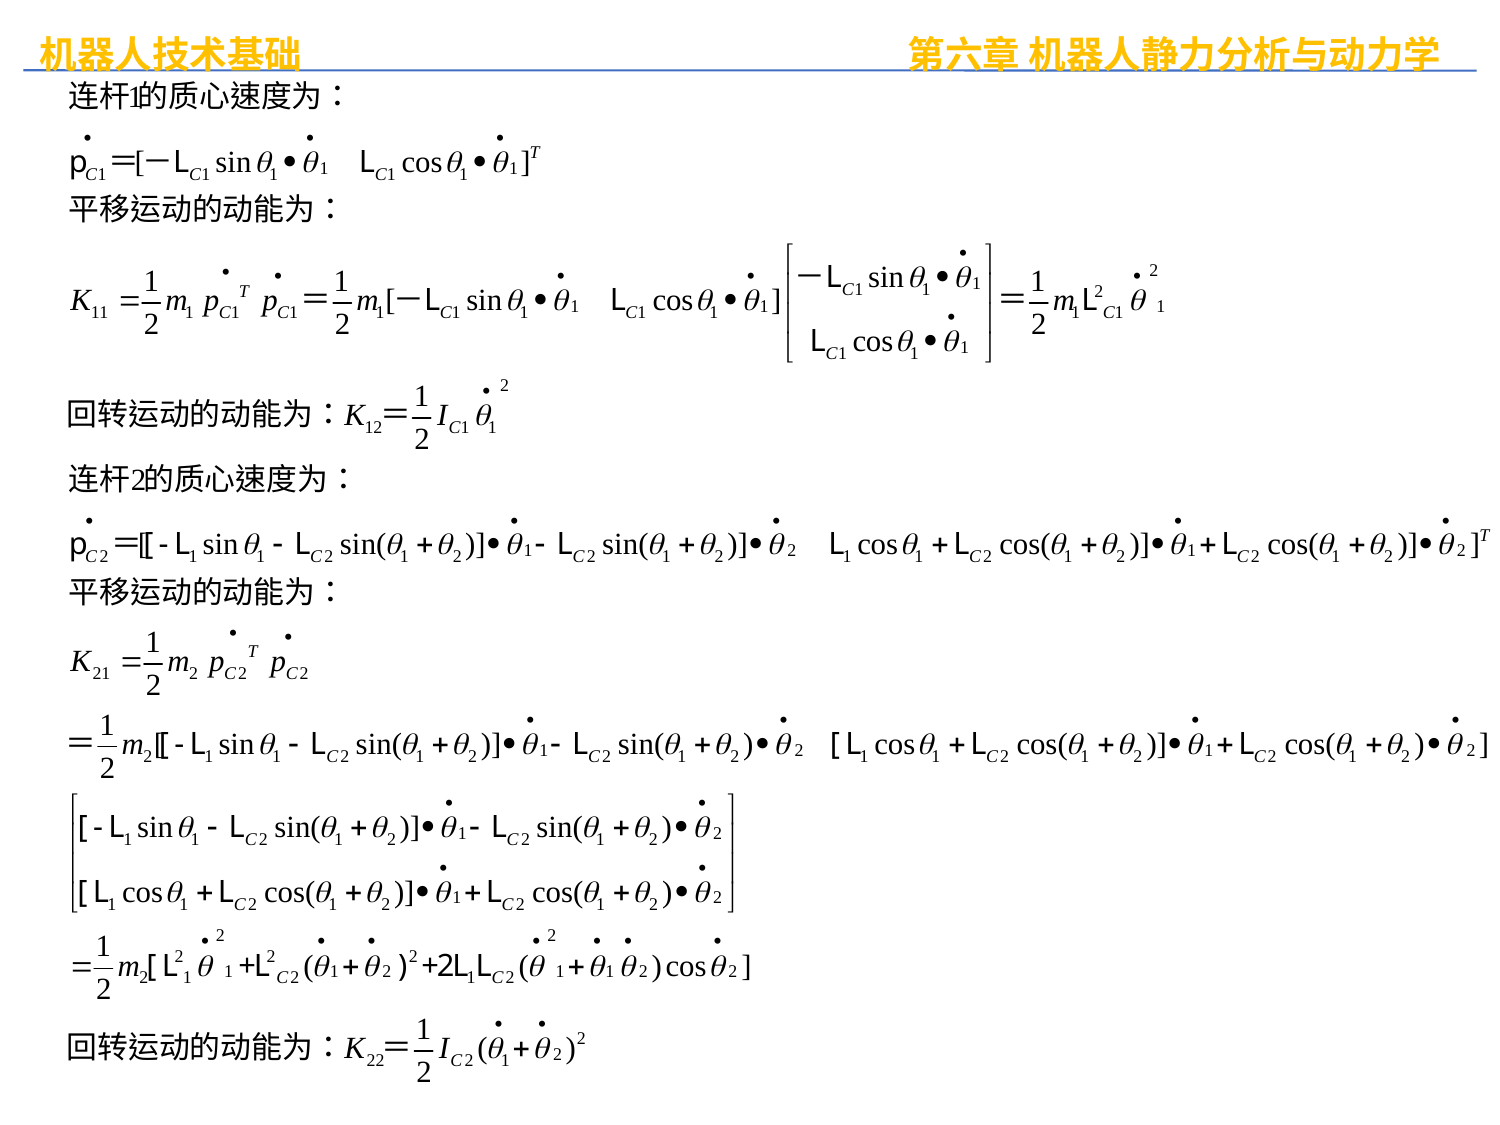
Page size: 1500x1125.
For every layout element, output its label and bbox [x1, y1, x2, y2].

text_box [64, 76, 1500, 1091]
